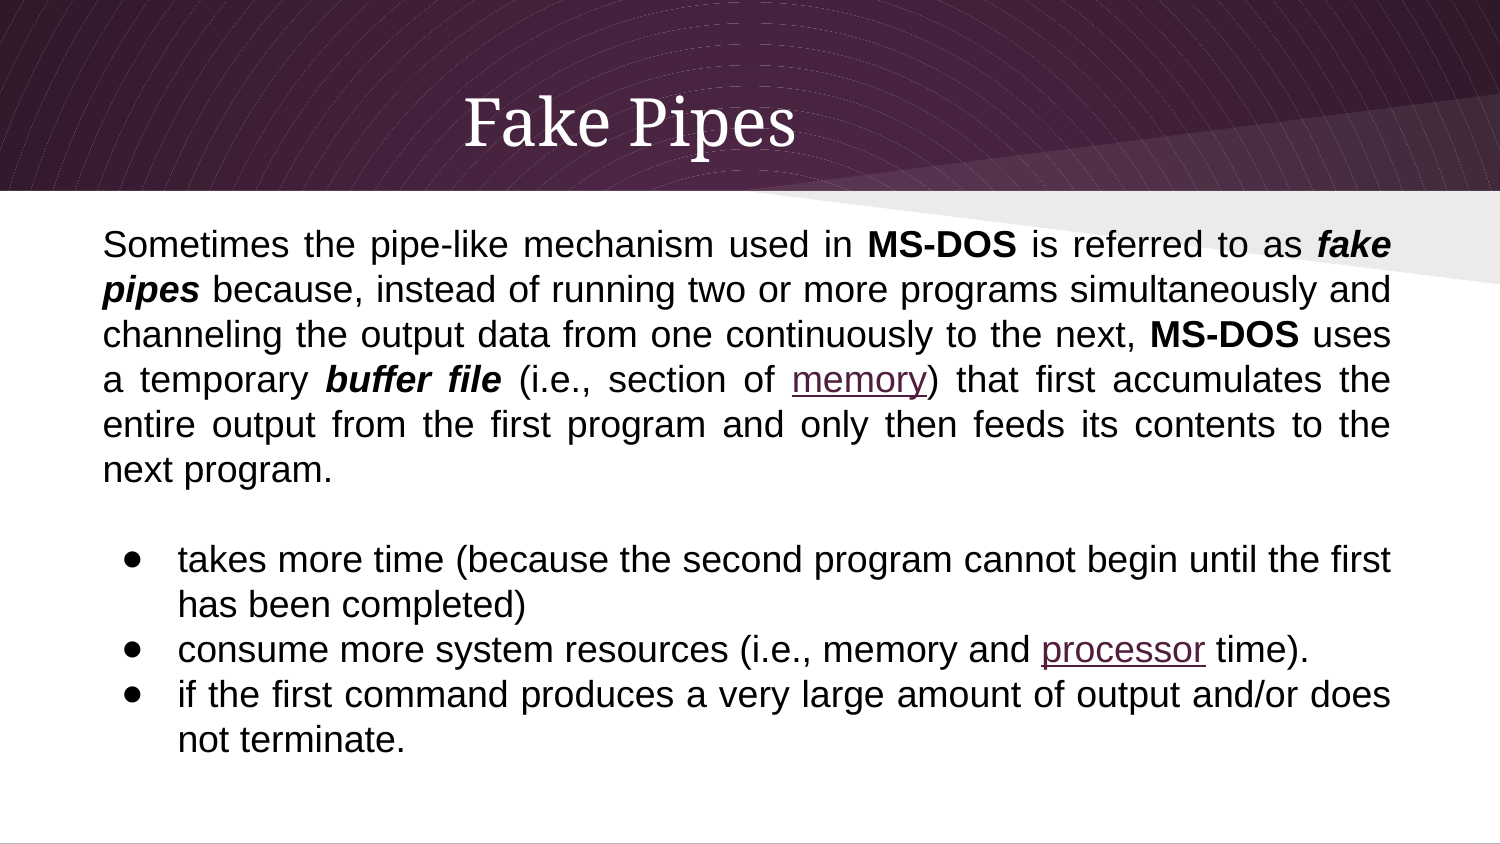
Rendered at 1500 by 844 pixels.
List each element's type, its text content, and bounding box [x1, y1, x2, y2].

text_box Sometimes the pipe-like mechanism used in MS-DOS is referred to as fake pipes because, instead of running two or more programs simultaneously and channeling the output data from one continuously to the next, MS-DOS uses a temporary buffer file (i.e., section of memory) that first accumulates the entire output from the first program and only then feeds its contents to the next program. takes more time (because the second program cannot begin until the first has been completed) consume more system resources (i.e., memory and processor time). if the first command produces a very large amount of output and/or does not terminate. [87, 204, 1407, 766]
title Fake Pipes [75, 87, 1204, 175]
